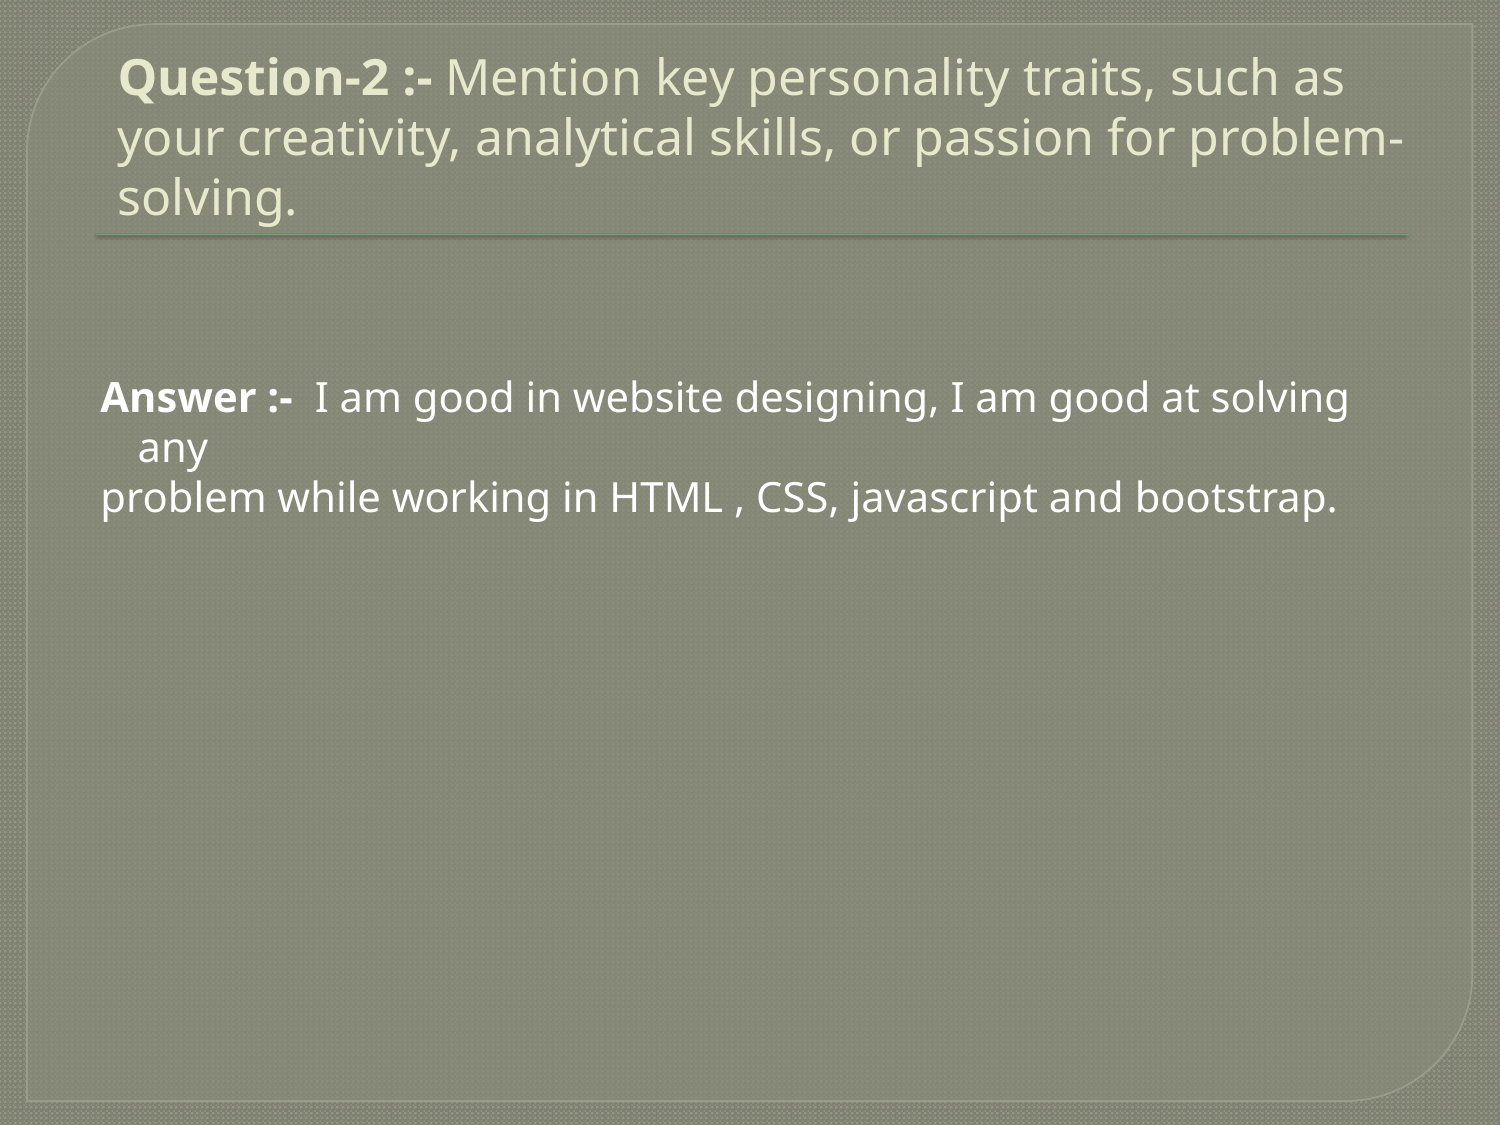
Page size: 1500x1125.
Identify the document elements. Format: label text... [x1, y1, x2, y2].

title Question-2 :- Mention key personality traits, such as your creativity, analytical skills, or passion for problem-solving. [93, 46, 1444, 293]
list Answer :- I am good in website designing, I am good at solving any problem while working in HTML , CSS, javascript and bootstrap. [75, 363, 1425, 1013]
